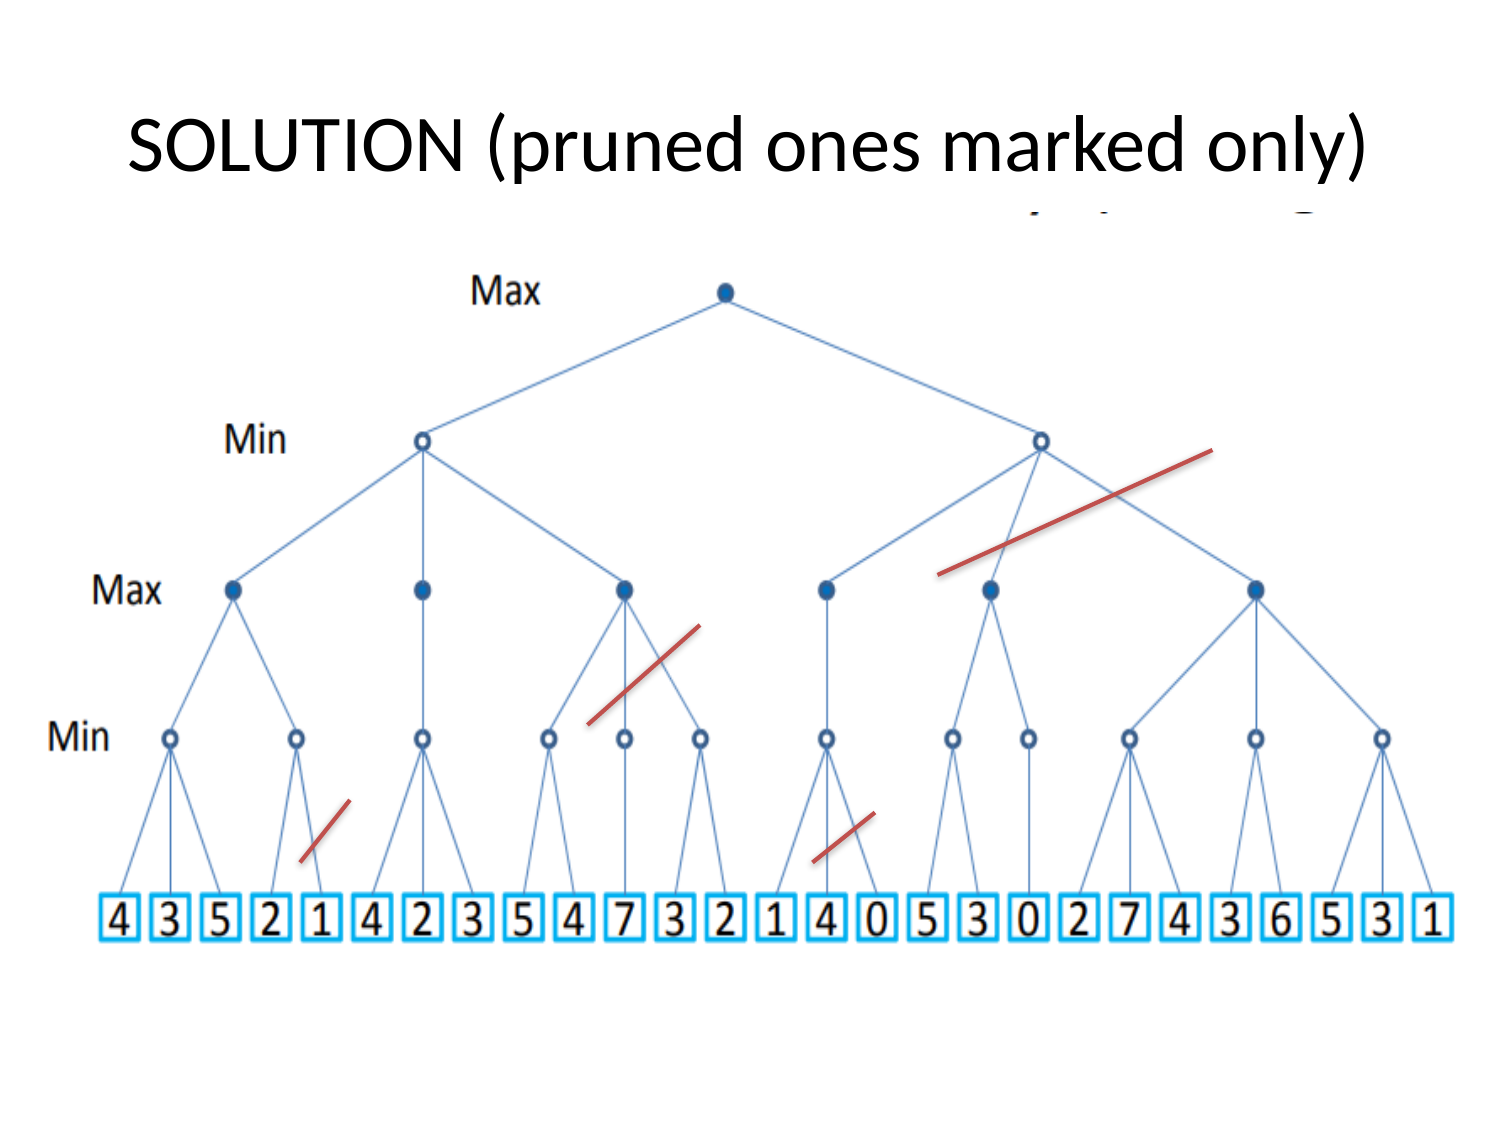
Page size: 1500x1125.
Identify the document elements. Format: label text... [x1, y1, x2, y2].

title SOLUTION (pruned ones marked only) [75, 45, 1425, 210]
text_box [937, 449, 1213, 576]
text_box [587, 624, 701, 726]
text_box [293, 806, 357, 857]
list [0, 212, 1500, 1026]
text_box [812, 812, 876, 863]
